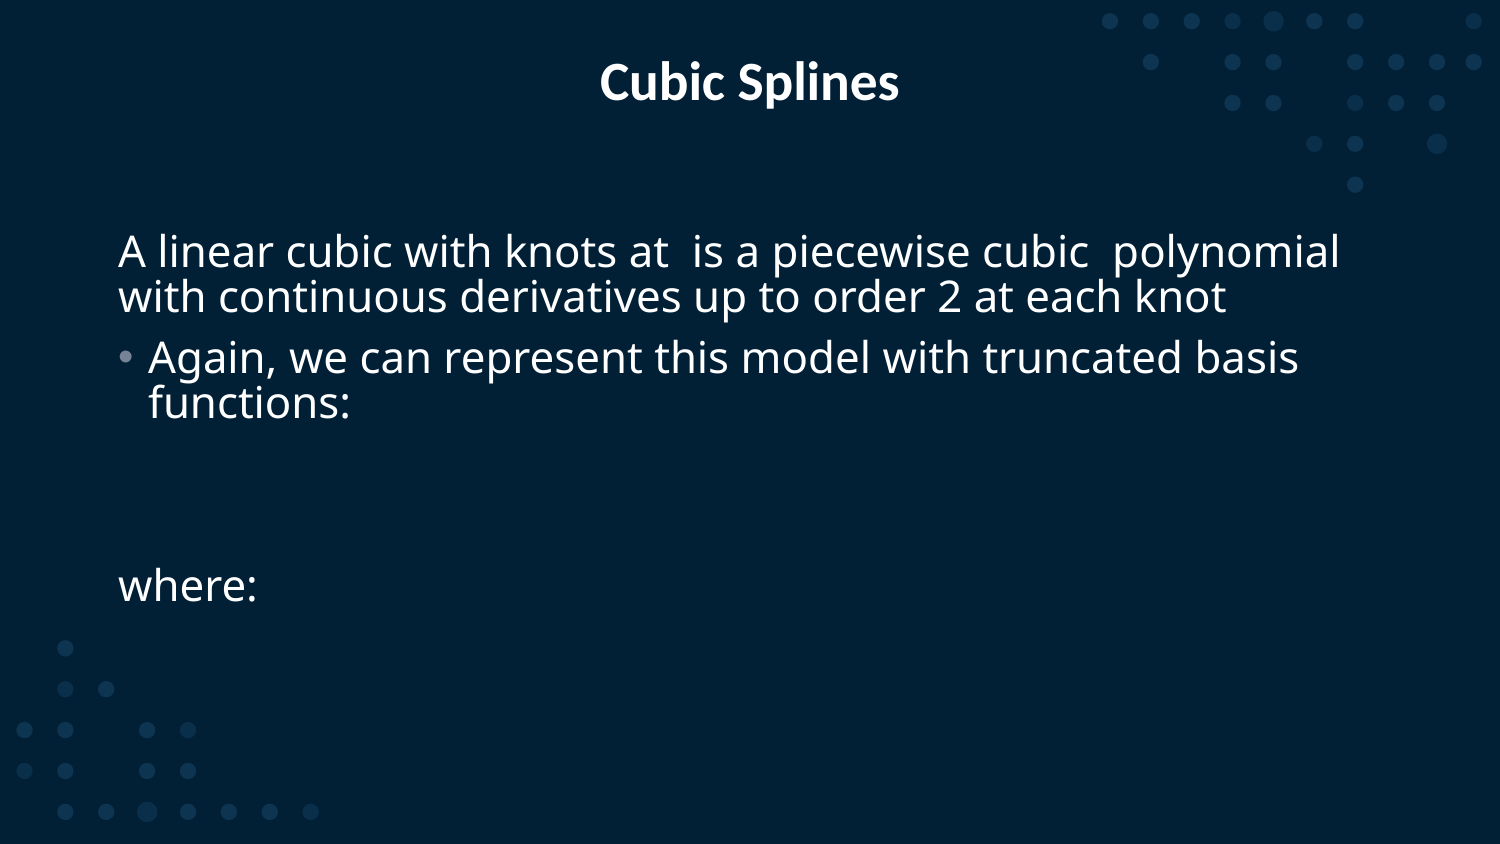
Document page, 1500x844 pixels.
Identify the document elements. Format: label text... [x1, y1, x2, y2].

title Cubic Splines [103, 44, 1397, 120]
